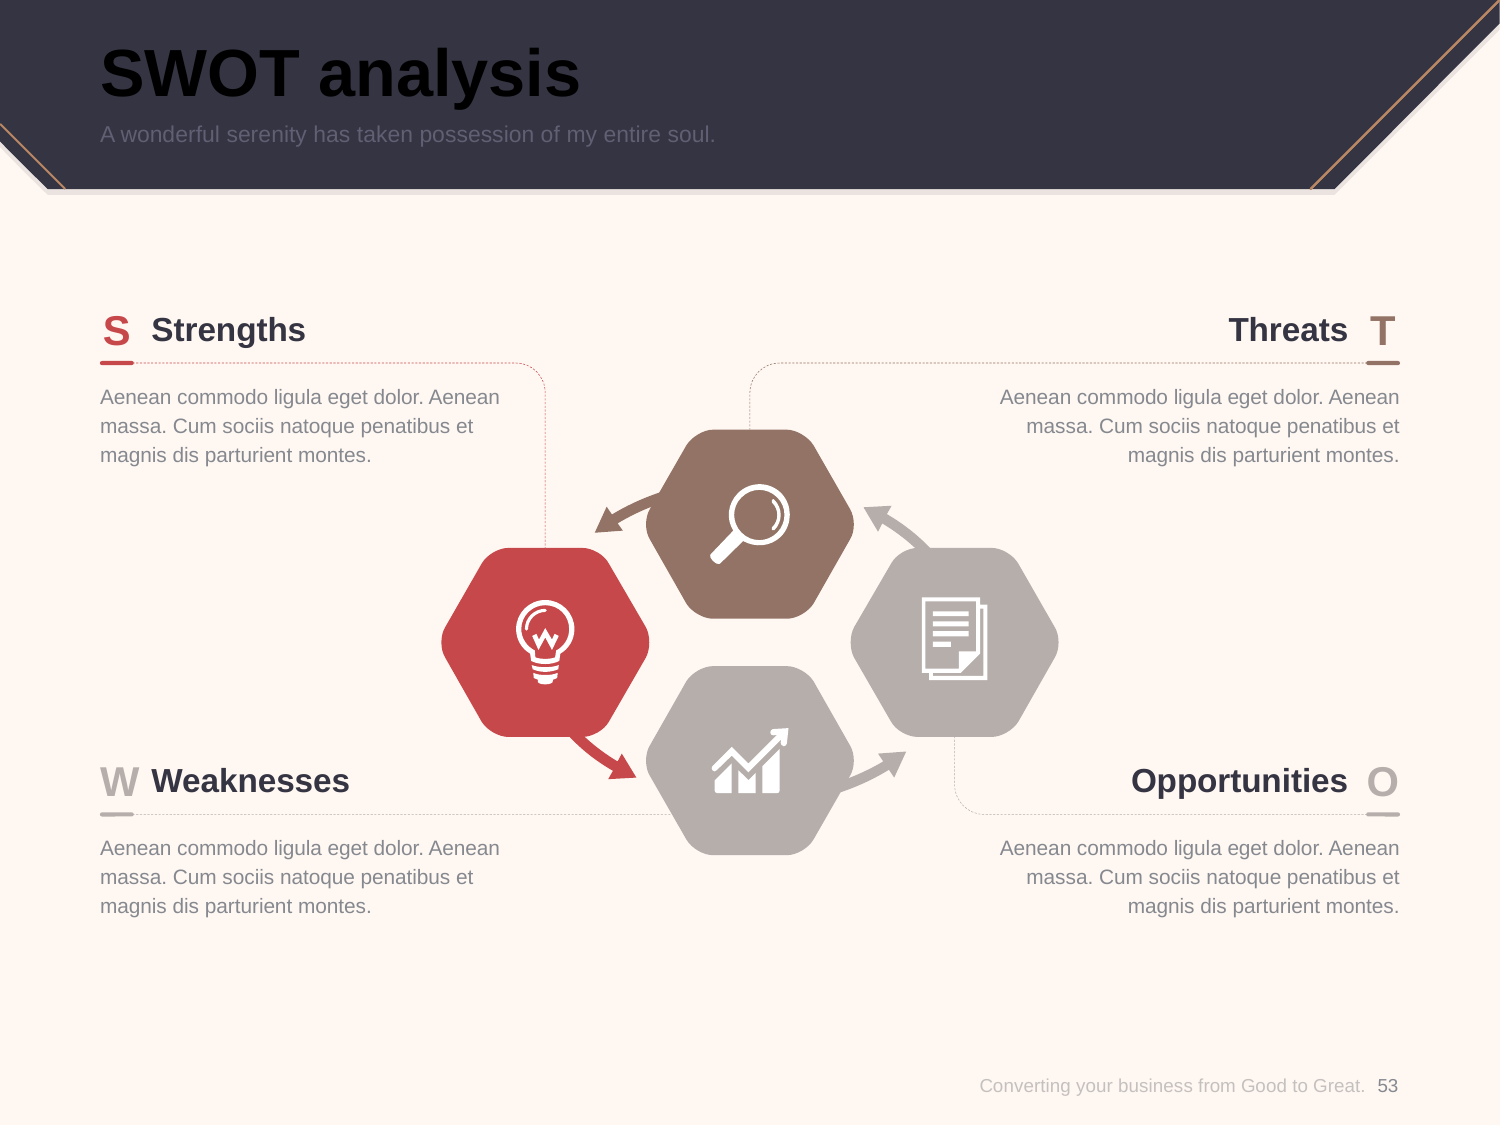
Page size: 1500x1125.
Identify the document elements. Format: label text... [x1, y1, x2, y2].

text_box [714, 763, 732, 794]
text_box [100, 303, 134, 363]
text_box [531, 665, 559, 672]
text_box [710, 484, 790, 565]
text_box [441, 547, 650, 737]
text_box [1366, 303, 1400, 363]
title SWOT analysis [100, 21, 1400, 119]
text_box [738, 770, 756, 794]
text_box [850, 547, 1059, 737]
slide_number 53 [1352, 1044, 1424, 1125]
text_box Weaknesses [151, 759, 390, 800]
text_box Threats [1110, 308, 1349, 349]
text_box [569, 737, 637, 780]
text_box [113, 363, 546, 547]
text_box [533, 672, 558, 685]
text_box [863, 505, 930, 548]
text_box Aenean commodo ligula eget dolor. Aenean massa. Cum sociis natoque penatibus et magnis dis parturient montes. [100, 379, 530, 467]
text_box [1366, 754, 1400, 815]
text_box [954, 737, 1366, 815]
text_box [516, 600, 575, 665]
text_box Aenean commodo ligula eget dolor. Aenean massa. Cum sociis natoque penatibus et magnis dis parturient montes. [100, 830, 530, 919]
text_box Aenean commodo ligula eget dolor. Aenean massa. Cum sociis natoque penatibus et magnis dis parturient montes. [970, 379, 1400, 467]
text_box [749, 363, 1367, 429]
text_box [711, 728, 789, 773]
text_box [646, 666, 854, 856]
text_box [841, 751, 907, 793]
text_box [100, 754, 134, 815]
text_box Opportunities [1110, 759, 1349, 800]
text_box [646, 429, 854, 619]
list A wonderful serenity has taken possession of my entire soul. [100, 120, 1400, 180]
text_box [762, 748, 780, 794]
text_box Strengths [151, 308, 390, 349]
text_box [921, 597, 988, 681]
footer Converting your business from Good to Great. [905, 1044, 1352, 1125]
text_box [594, 492, 659, 533]
text_box Aenean commodo ligula eget dolor. Aenean massa. Cum sociis natoque penatibus et magnis dis parturient montes. [970, 830, 1400, 919]
